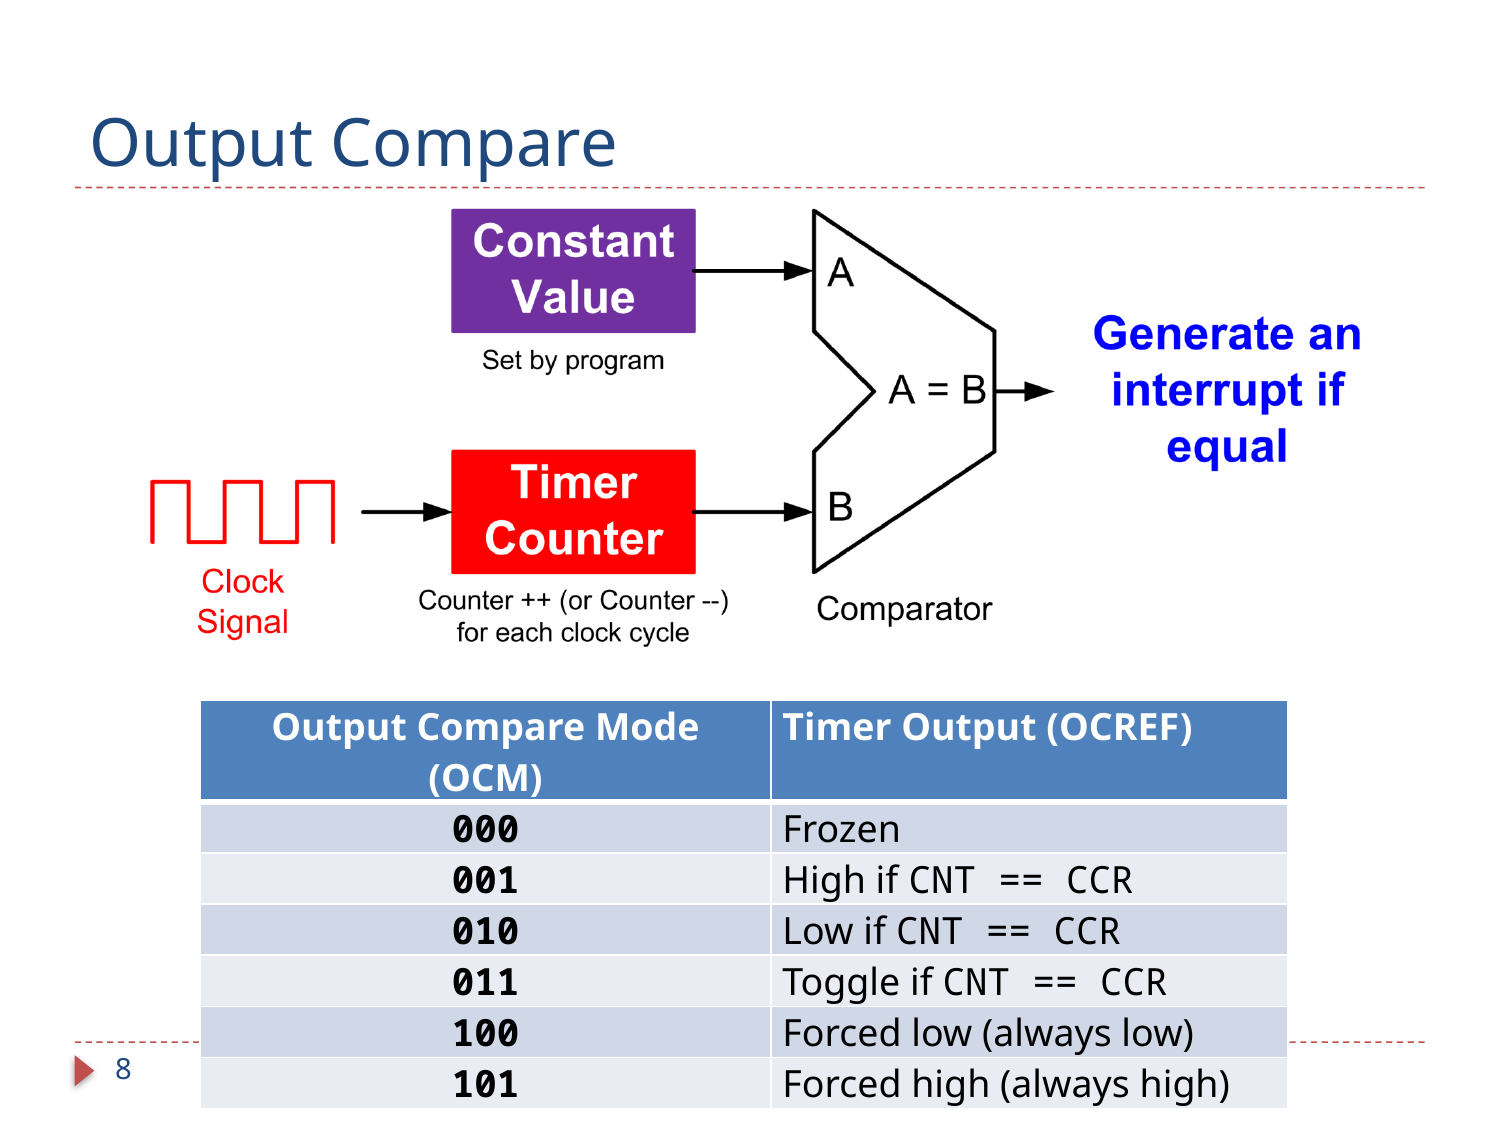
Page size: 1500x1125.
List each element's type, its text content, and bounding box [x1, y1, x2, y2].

table_header Output Compare Mode (OCM) [201, 701, 770, 799]
table_cell 001 [201, 854, 770, 903]
picture [149, 206, 1376, 649]
table_cell High if CNT == CCR [772, 854, 1287, 903]
title Output Compare [75, 24, 1425, 188]
table_cell 101 [201, 1058, 770, 1108]
table_header Timer Output (OCREF) [772, 701, 1287, 799]
table_cell Frozen [772, 805, 1287, 852]
table_cell 011 [201, 956, 770, 1006]
slide_number 8 [100, 1042, 199, 1103]
table_cell 000 [201, 805, 770, 852]
table_cell 100 [201, 1007, 770, 1057]
table_cell Forced high (always high) [772, 1058, 1287, 1108]
table_cell Forced low (always low) [772, 1007, 1287, 1057]
table_cell Low if CNT == CCR [772, 905, 1287, 954]
table_cell Toggle if CNT == CCR [772, 956, 1287, 1006]
table_cell 010 [201, 905, 770, 954]
